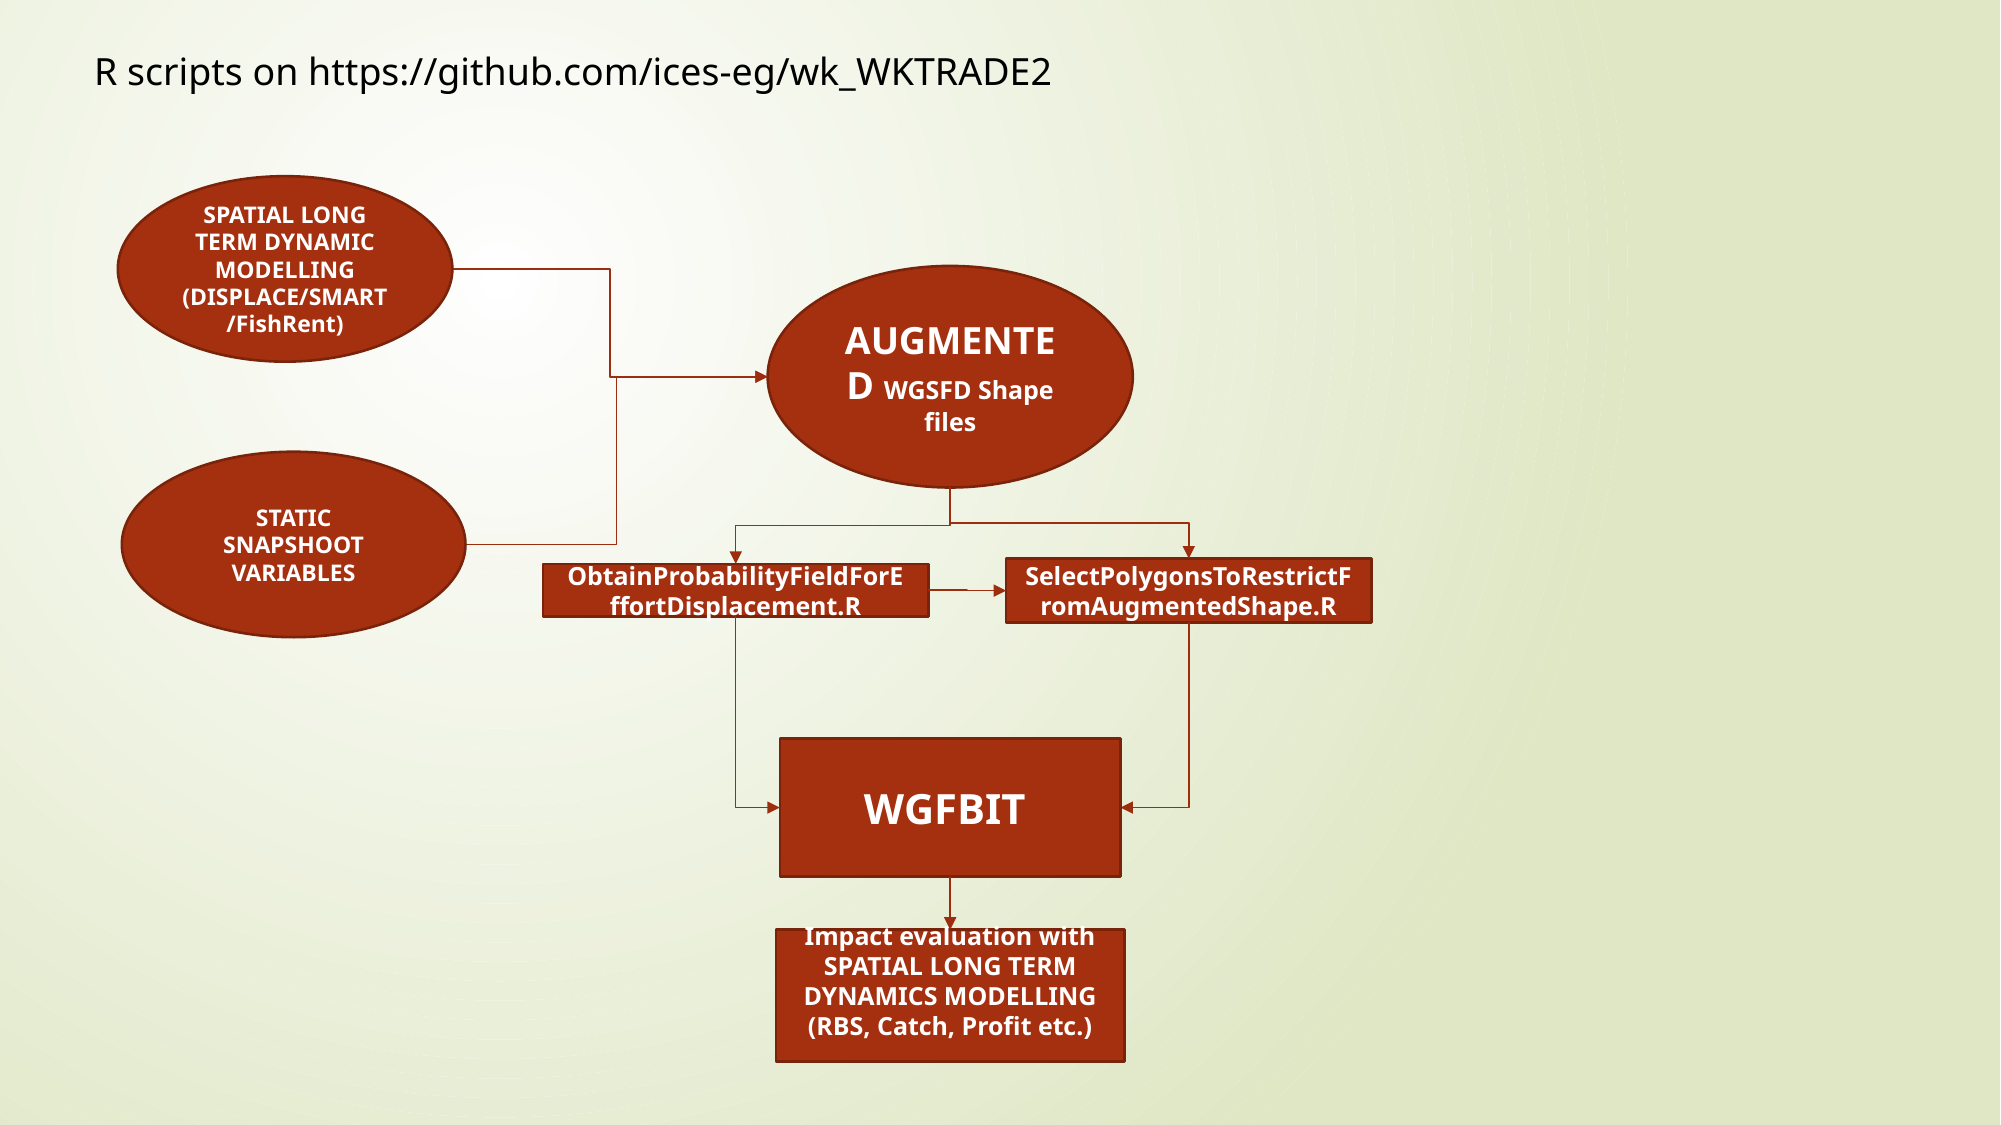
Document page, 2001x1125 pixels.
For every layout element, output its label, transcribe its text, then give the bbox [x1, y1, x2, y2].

text_box R scripts on https://github.com/ices-eg/wk_WKTRADE2 [79, 40, 1068, 100]
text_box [117, 175, 1372, 1062]
